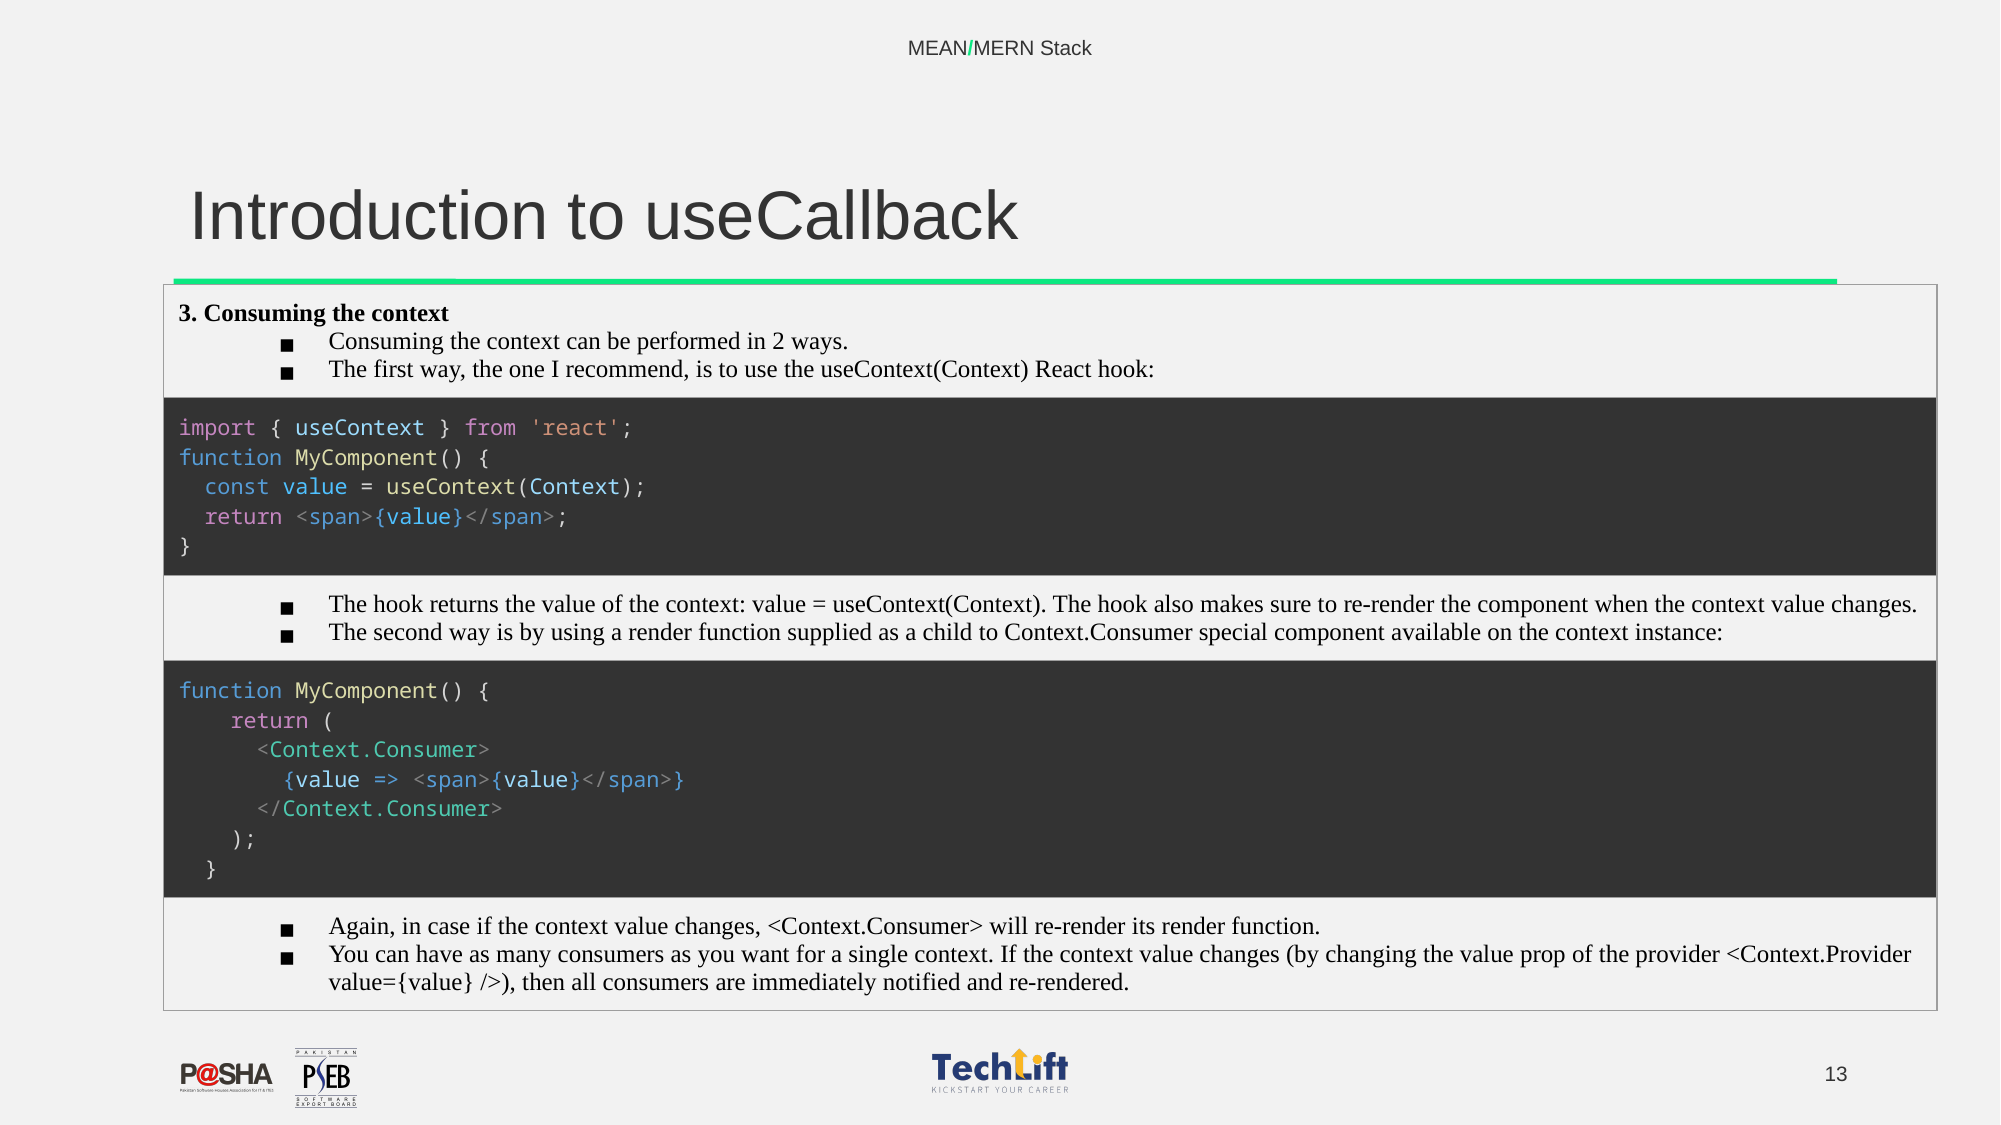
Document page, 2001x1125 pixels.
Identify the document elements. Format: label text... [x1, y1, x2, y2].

table_cell Again, in case if the context value changes, <Context.Consumer> will re-render its render function. You can have as many consumers as you want for a single context. If the context value changes (by changing the value prop of the provider <Context.Provider value={value} />), then all consumers are immediately notified and re-rendered. [164, 898, 1936, 1010]
table_header 3. Consuming the context Consuming the context can be performed in 2 ways. The first way, the one I recommend, is to use the useContext(Context) React hook: [164, 285, 1936, 397]
picture [295, 1048, 357, 1108]
slide_number ‹#› [1412, 1042, 1863, 1103]
picture [932, 1048, 1068, 1093]
table_cell import { useContext } from 'react'; function MyComponent() { const value = useContext(Context); return <span>{value}</span>; } [164, 398, 1936, 575]
table_cell function MyComponent() { return ( <Context.Consumer> {value => <span>{value}</span>} </Context.Consumer> ); } [164, 661, 1936, 897]
table_cell The hook returns the value of the context: value = useContext(Context). The hook also makes sure to re-render the component when the context value changes. The second way is by using a render function supplied as a child to Context.Consumer special component available on the context instance: [164, 576, 1936, 660]
title Introduction to useCallback [174, 159, 1825, 262]
footer MEAN/MERN Stack [662, 17, 1338, 77]
picture [180, 1063, 274, 1093]
